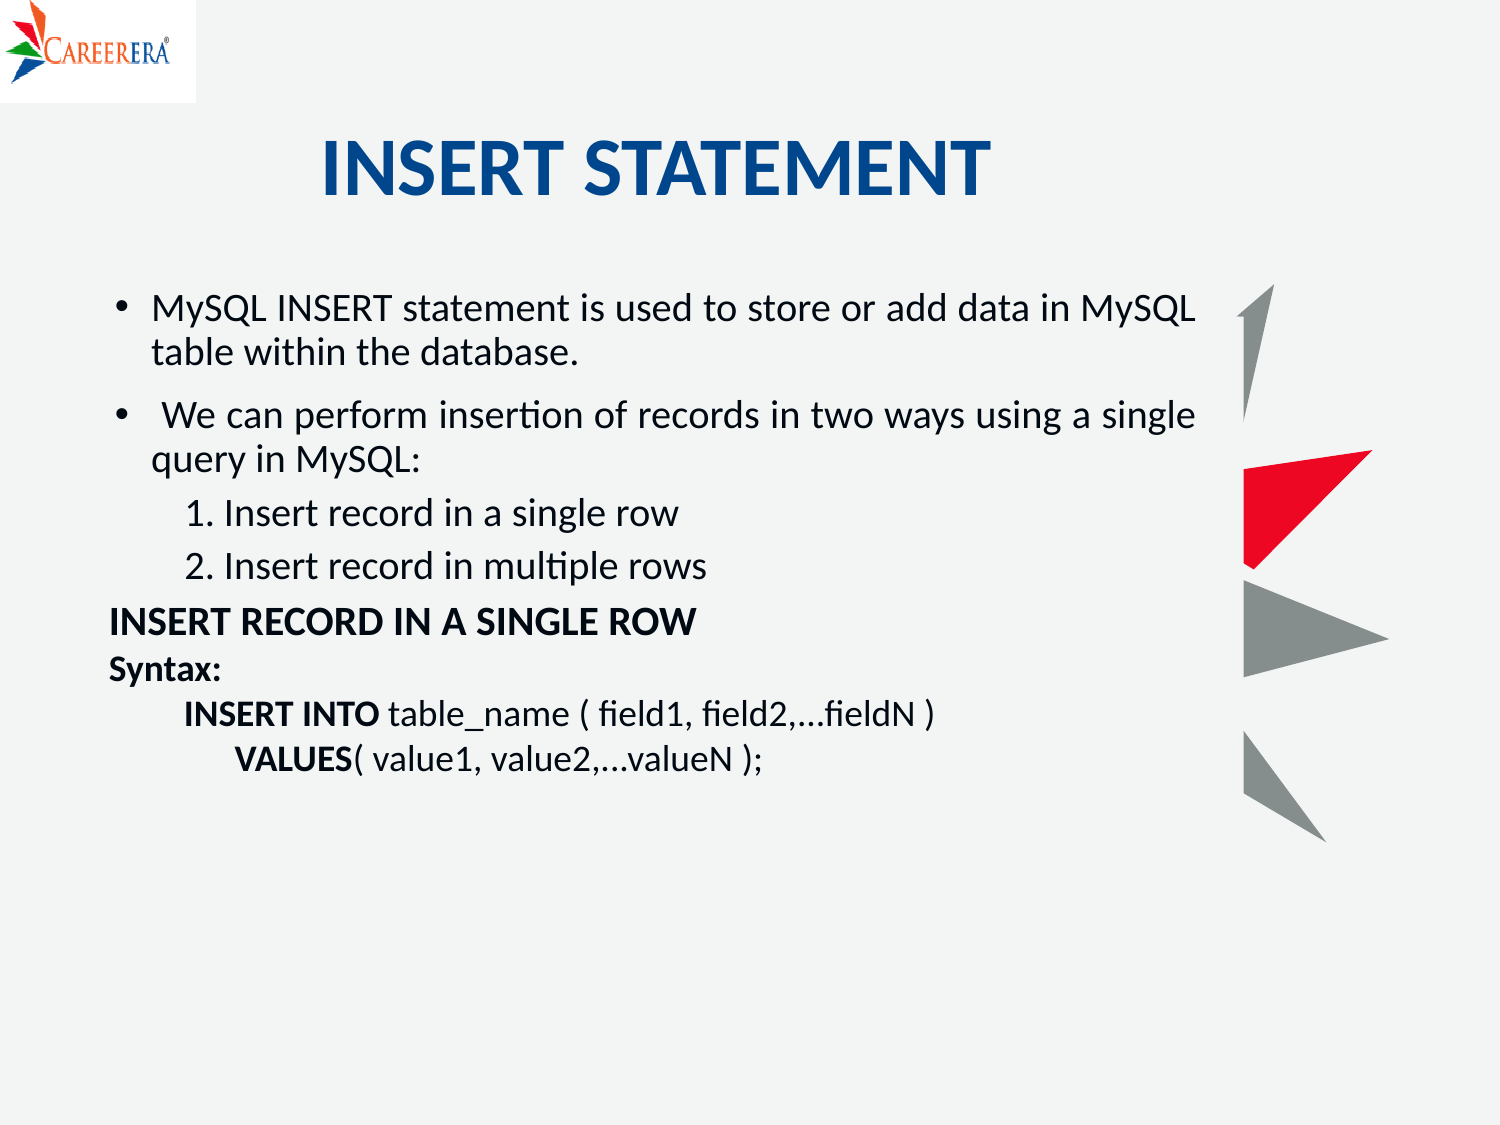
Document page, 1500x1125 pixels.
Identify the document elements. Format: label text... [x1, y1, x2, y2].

text_box INSERT RECORD IN A SINGLE ROW Syntax: INSERT INTO table_name ( field1, field2,...fieldN ) VALUES( value1, value2,...valueN ); [93, 585, 1219, 831]
title INSERT STATEMENT [99, 59, 1213, 277]
list MySQL INSERT statement is used to store or add data in MySQL table within the database. We can perform insertion of records in two ways using a single query in MySQL: Insert record in a single row Insert record in multiple rows [99, 277, 1213, 585]
picture [0, 0, 197, 104]
